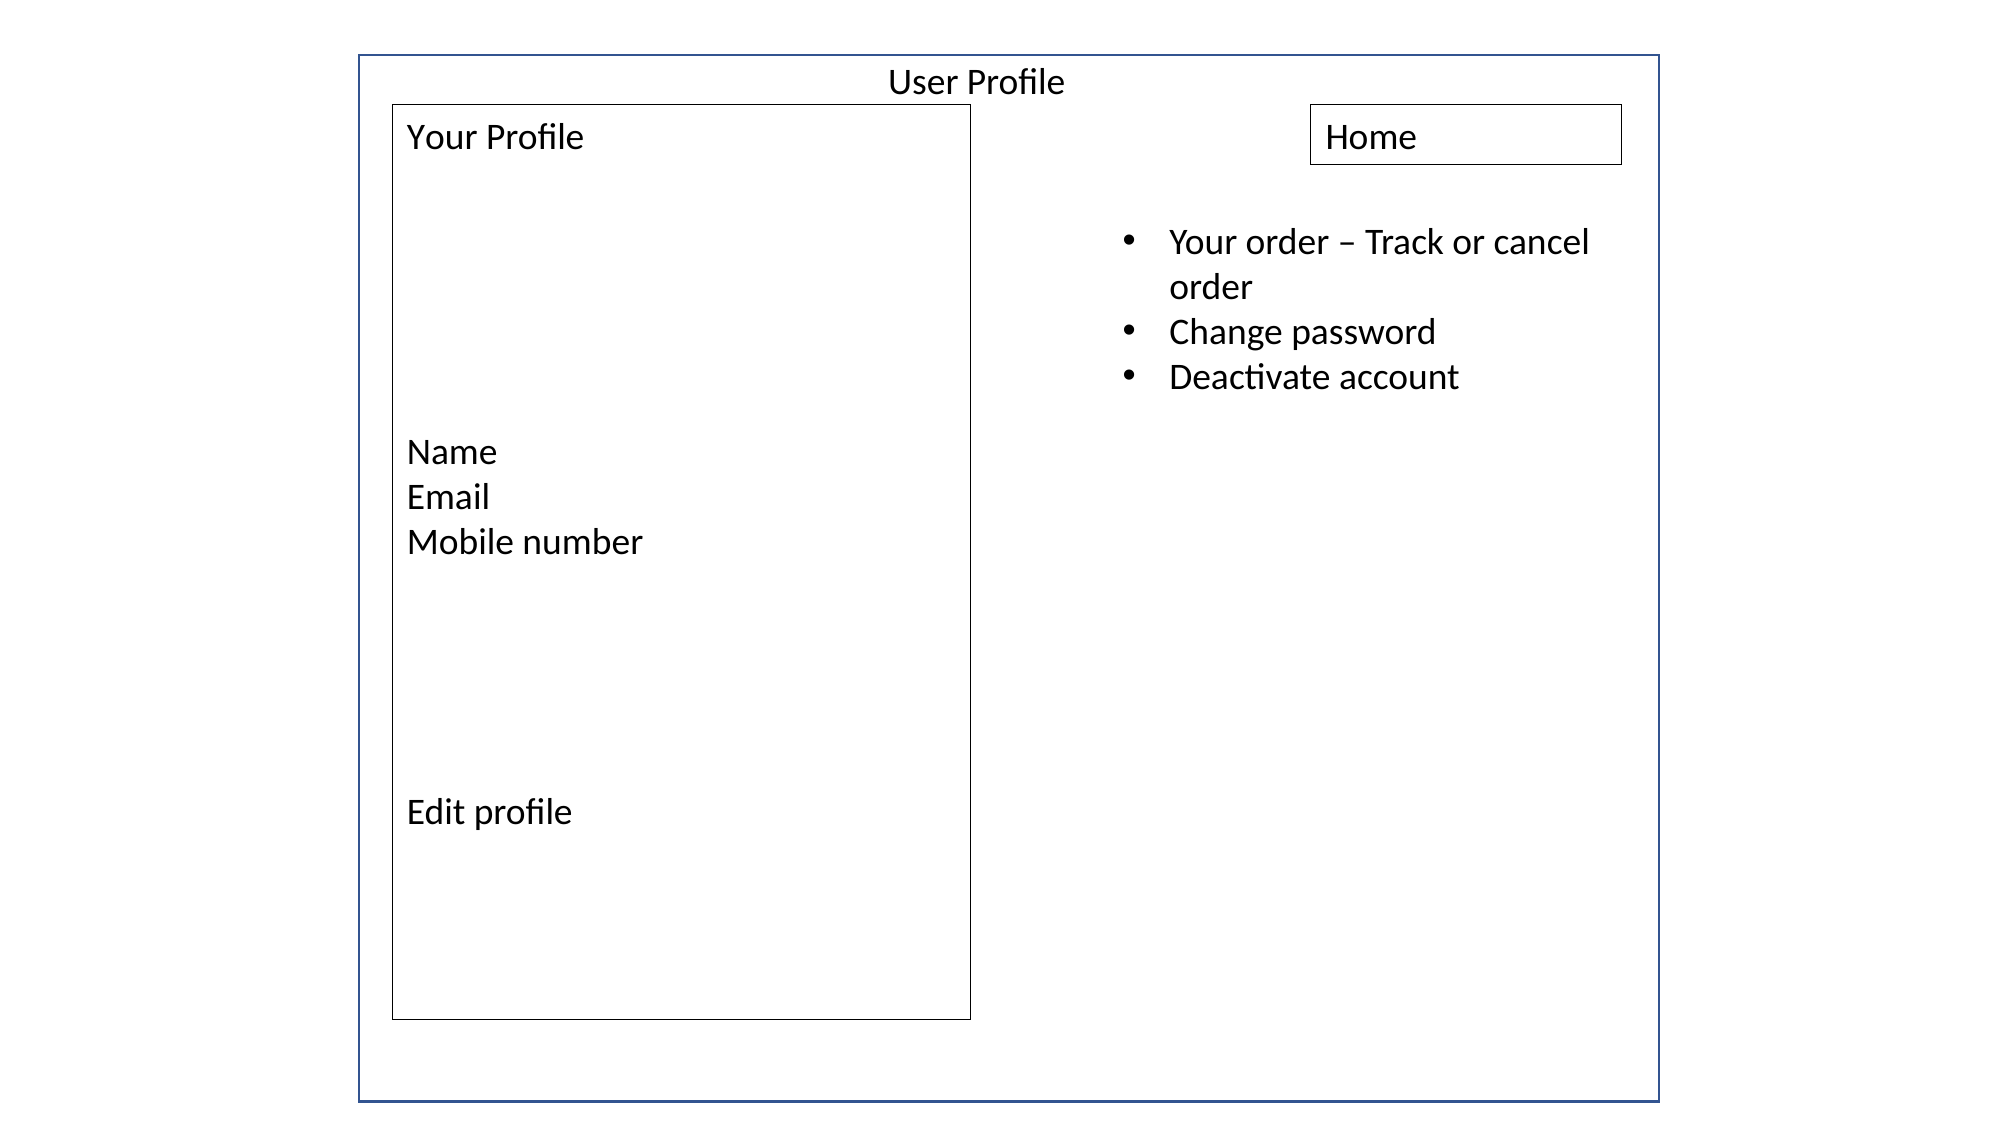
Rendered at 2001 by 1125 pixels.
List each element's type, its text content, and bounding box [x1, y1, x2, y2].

text_box Home [1310, 104, 1622, 165]
text_box Your Profile Name Email Mobile number Edit profile [392, 104, 971, 1020]
text_box [358, 54, 1660, 1103]
text_box User Profile [723, 49, 1275, 110]
text_box Your order – Track or cancel order Change password Deactivate account [1107, 209, 1660, 404]
